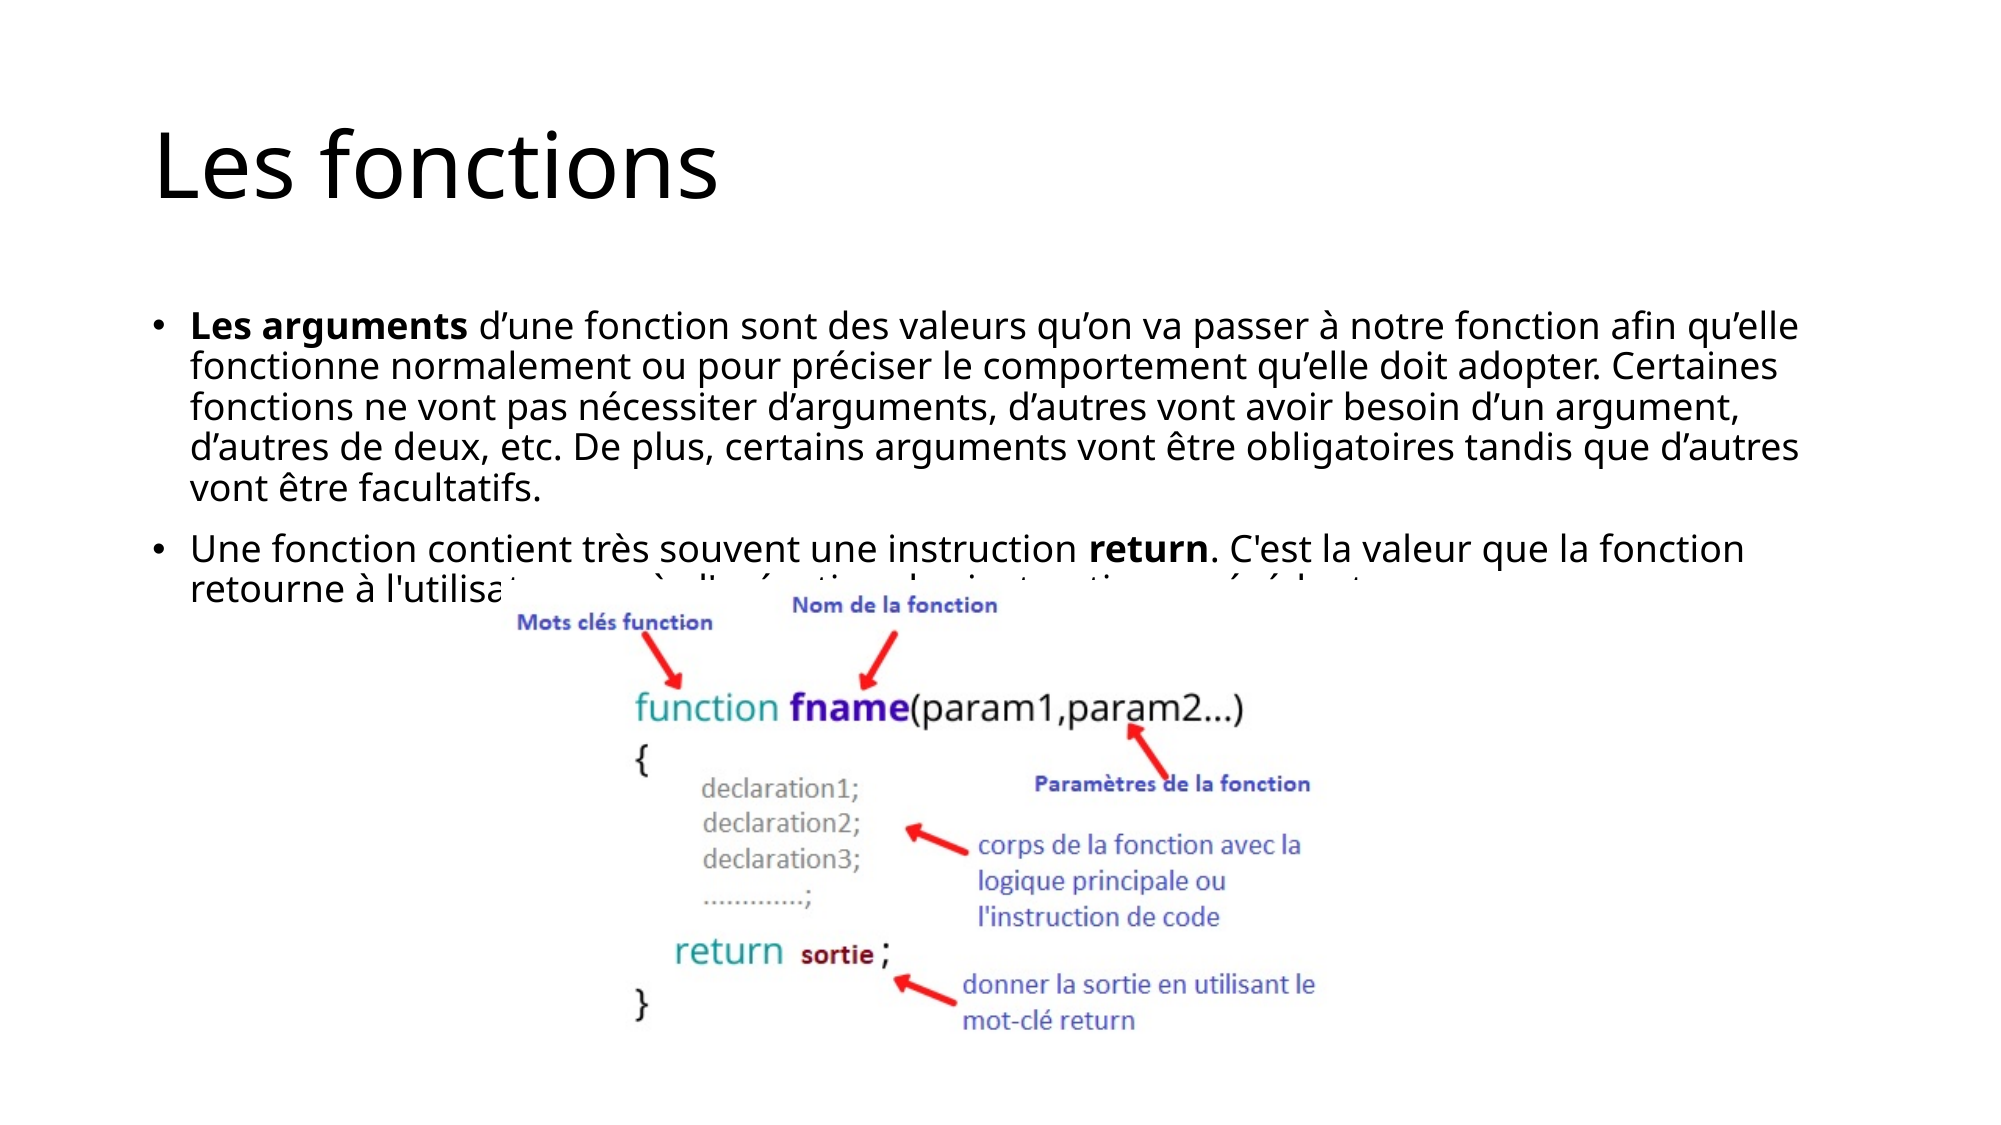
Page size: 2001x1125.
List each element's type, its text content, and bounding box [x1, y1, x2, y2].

list Les arguments d’une fonction sont des valeurs qu’on va passer à notre fonction afin qu’elle fonctionne normalement ou pour préciser le comportement qu’elle doit adopter. Certaines fonctions ne vont pas nécessiter d’arguments, d’autres vont avoir besoin d’un argument, d’autres de deux, etc. De plus, certains arguments vont être obligatoires tandis que d’autres vont être facultatifs. Une fonction contient très souvent une instruction return. C'est la valeur que la fonction retourne à l'utilisateur après l'exécution des instructions précédentes. [137, 299, 1863, 1014]
title Les fonctions [137, 59, 1863, 278]
picture [501, 580, 1441, 1066]
